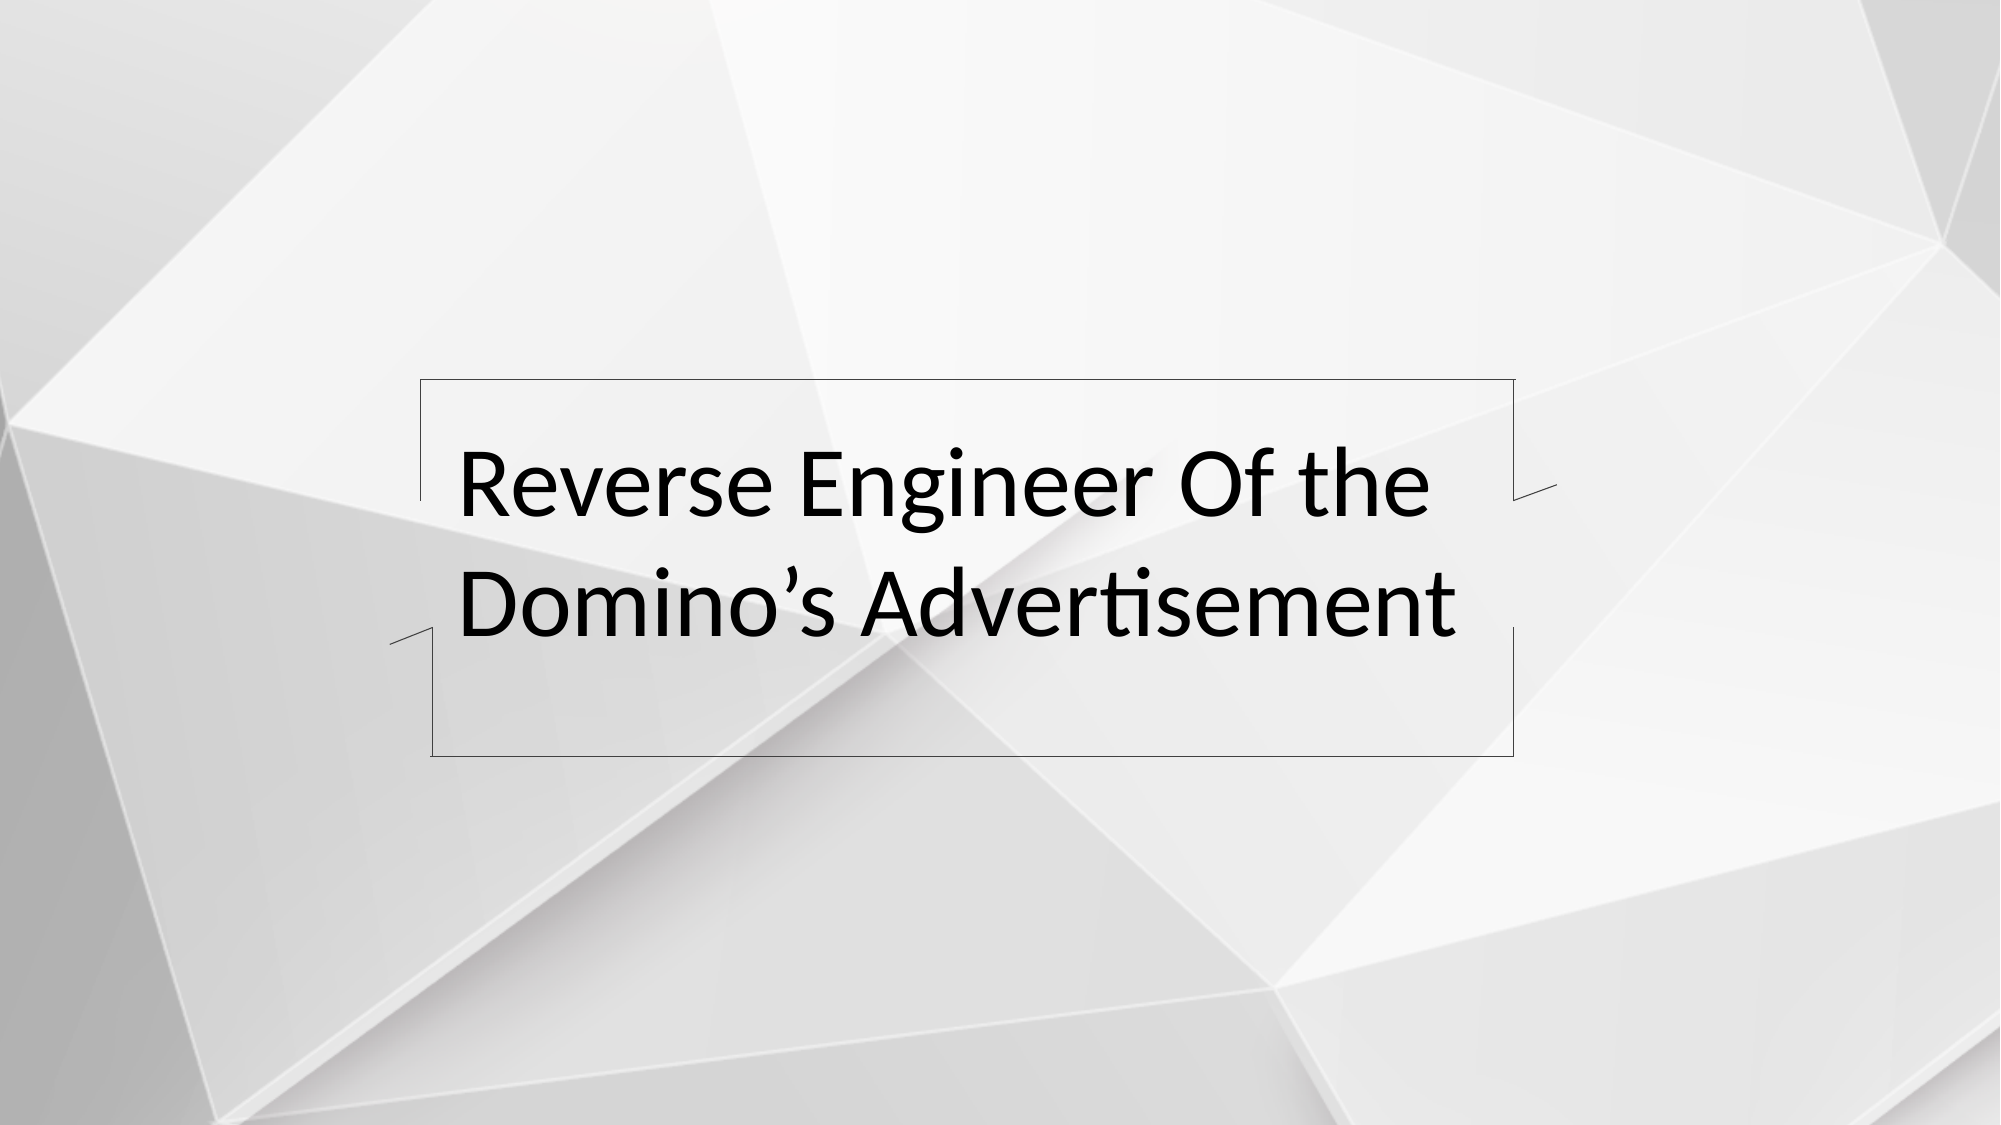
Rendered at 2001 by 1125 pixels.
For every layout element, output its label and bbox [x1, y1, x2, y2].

picture [0, 0, 2000, 1125]
text_box [389, 318, 1557, 757]
